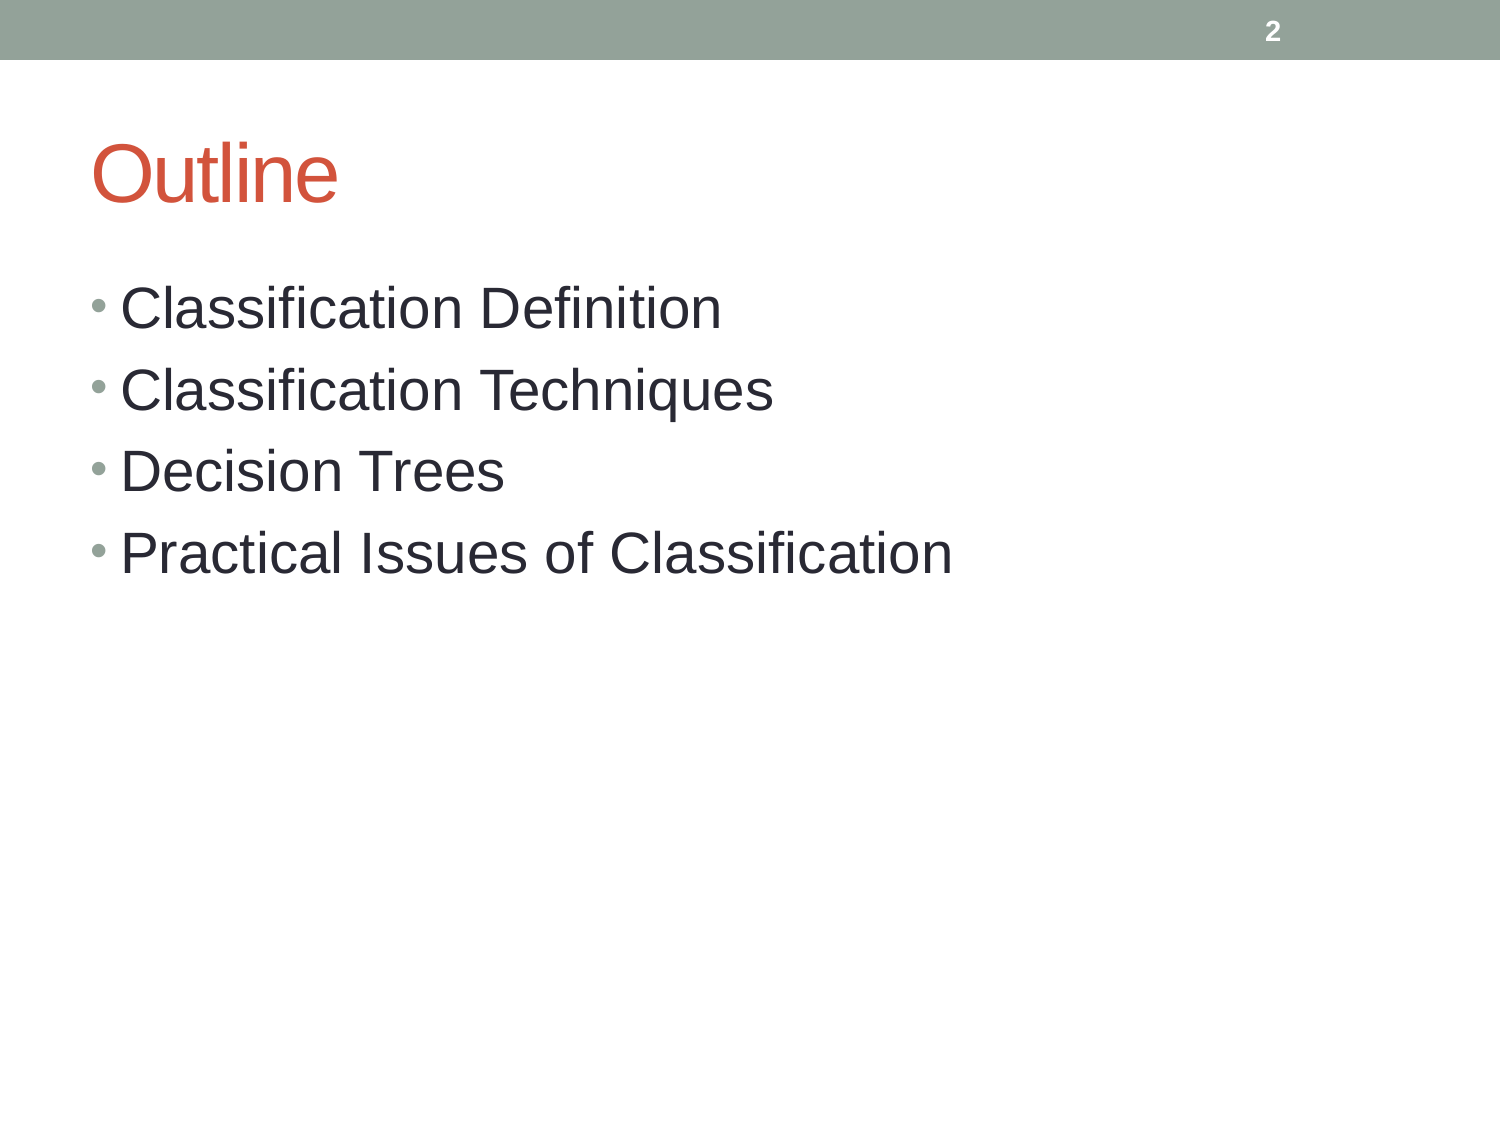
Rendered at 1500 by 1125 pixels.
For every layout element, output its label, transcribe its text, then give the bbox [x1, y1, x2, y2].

list Classification Definition Classification Techniques Decision Trees Practical Issues of Classification [75, 262, 1425, 1063]
title Outline [75, 87, 1425, 250]
slide_number 2 [1250, 3, 1425, 57]
